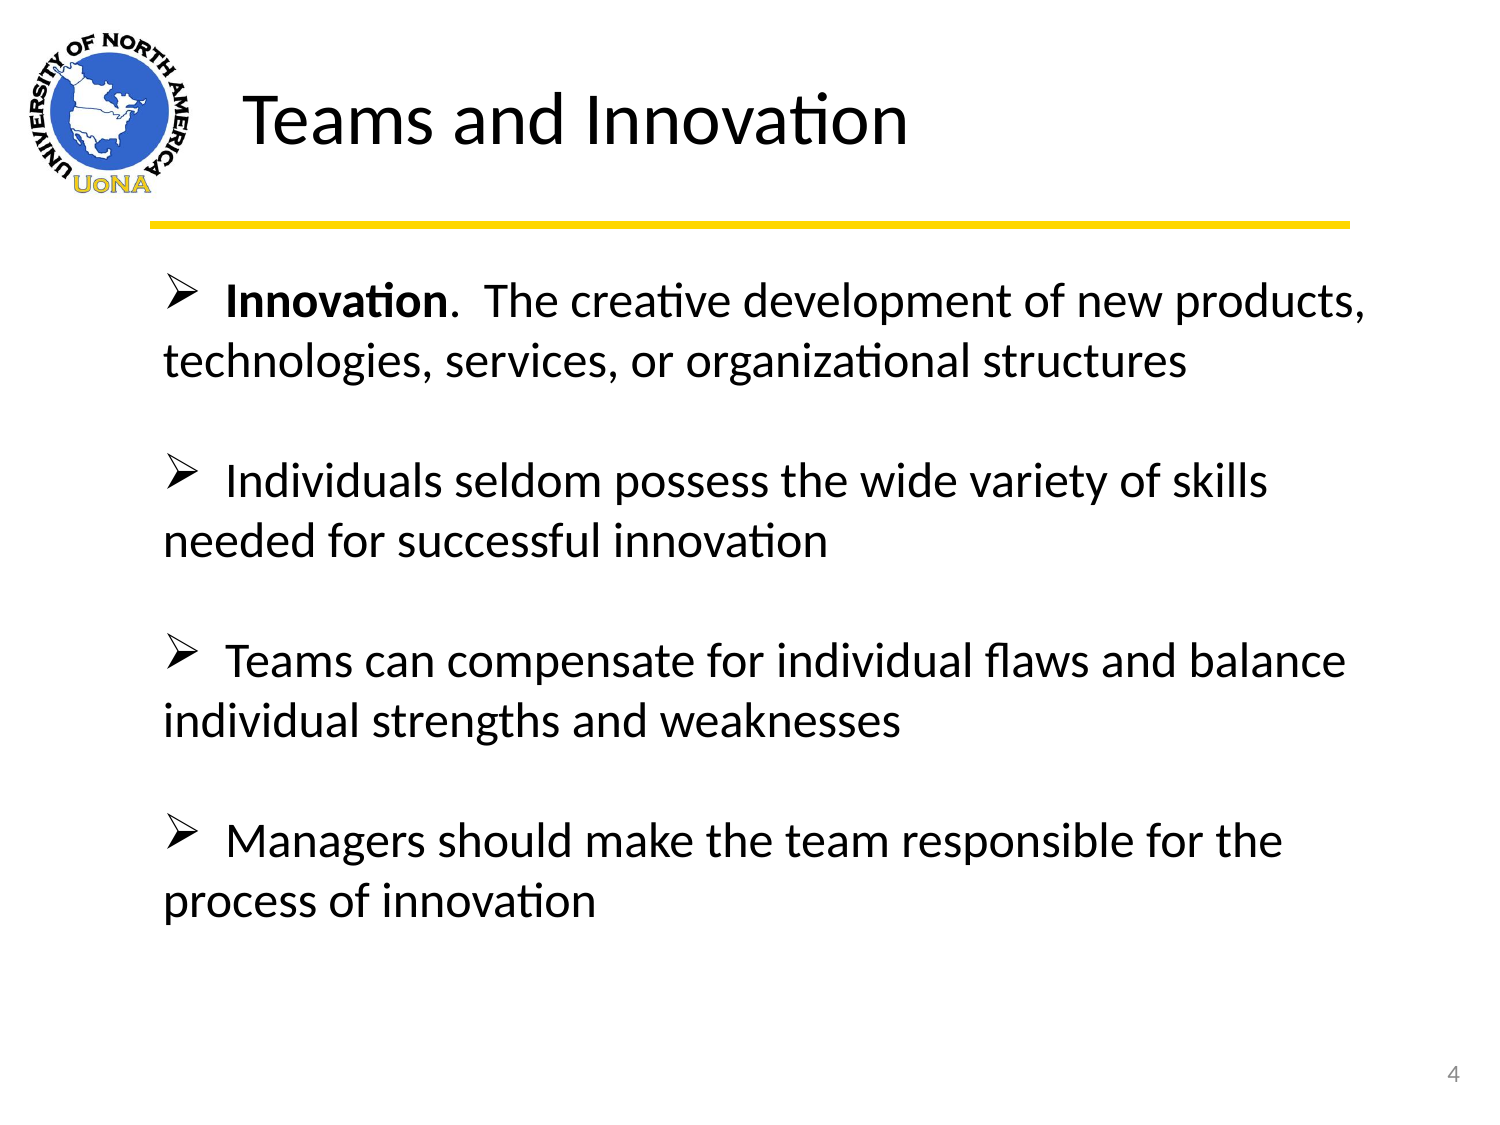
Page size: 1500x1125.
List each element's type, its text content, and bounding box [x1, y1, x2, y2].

text_box Innovation. The creative development of new products, technologies, services, or organizational structures Individuals seldom possess the wide variety of skills needed for successful innovation Teams can compensate for individual flaws and balance individual strengths and weaknesses Managers should make the team responsible for the process of innovation [148, 260, 1425, 936]
slide_number 4 [1412, 1042, 1475, 1103]
picture [19, 24, 200, 200]
text_box Teams and Innovation [228, 62, 926, 168]
